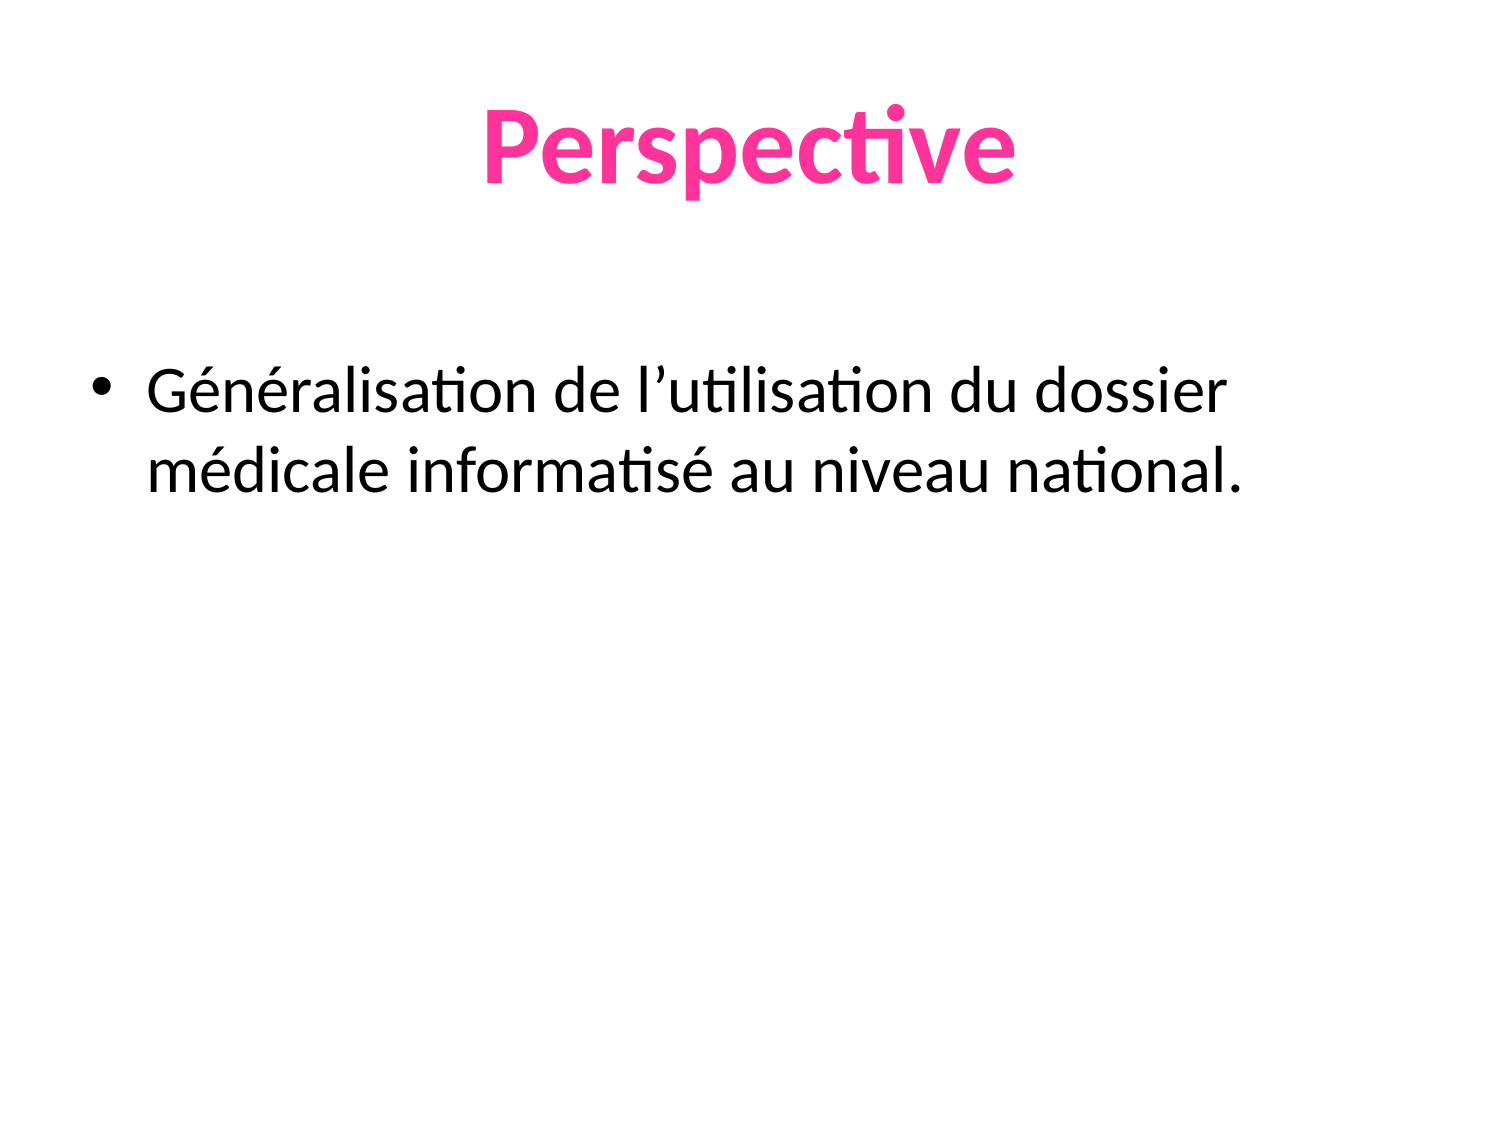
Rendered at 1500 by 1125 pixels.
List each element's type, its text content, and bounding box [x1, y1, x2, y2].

title Perspective [75, 45, 1425, 233]
list Généralisation de l’utilisation du dossier médicale informatisé au niveau national. [75, 338, 1425, 1005]
